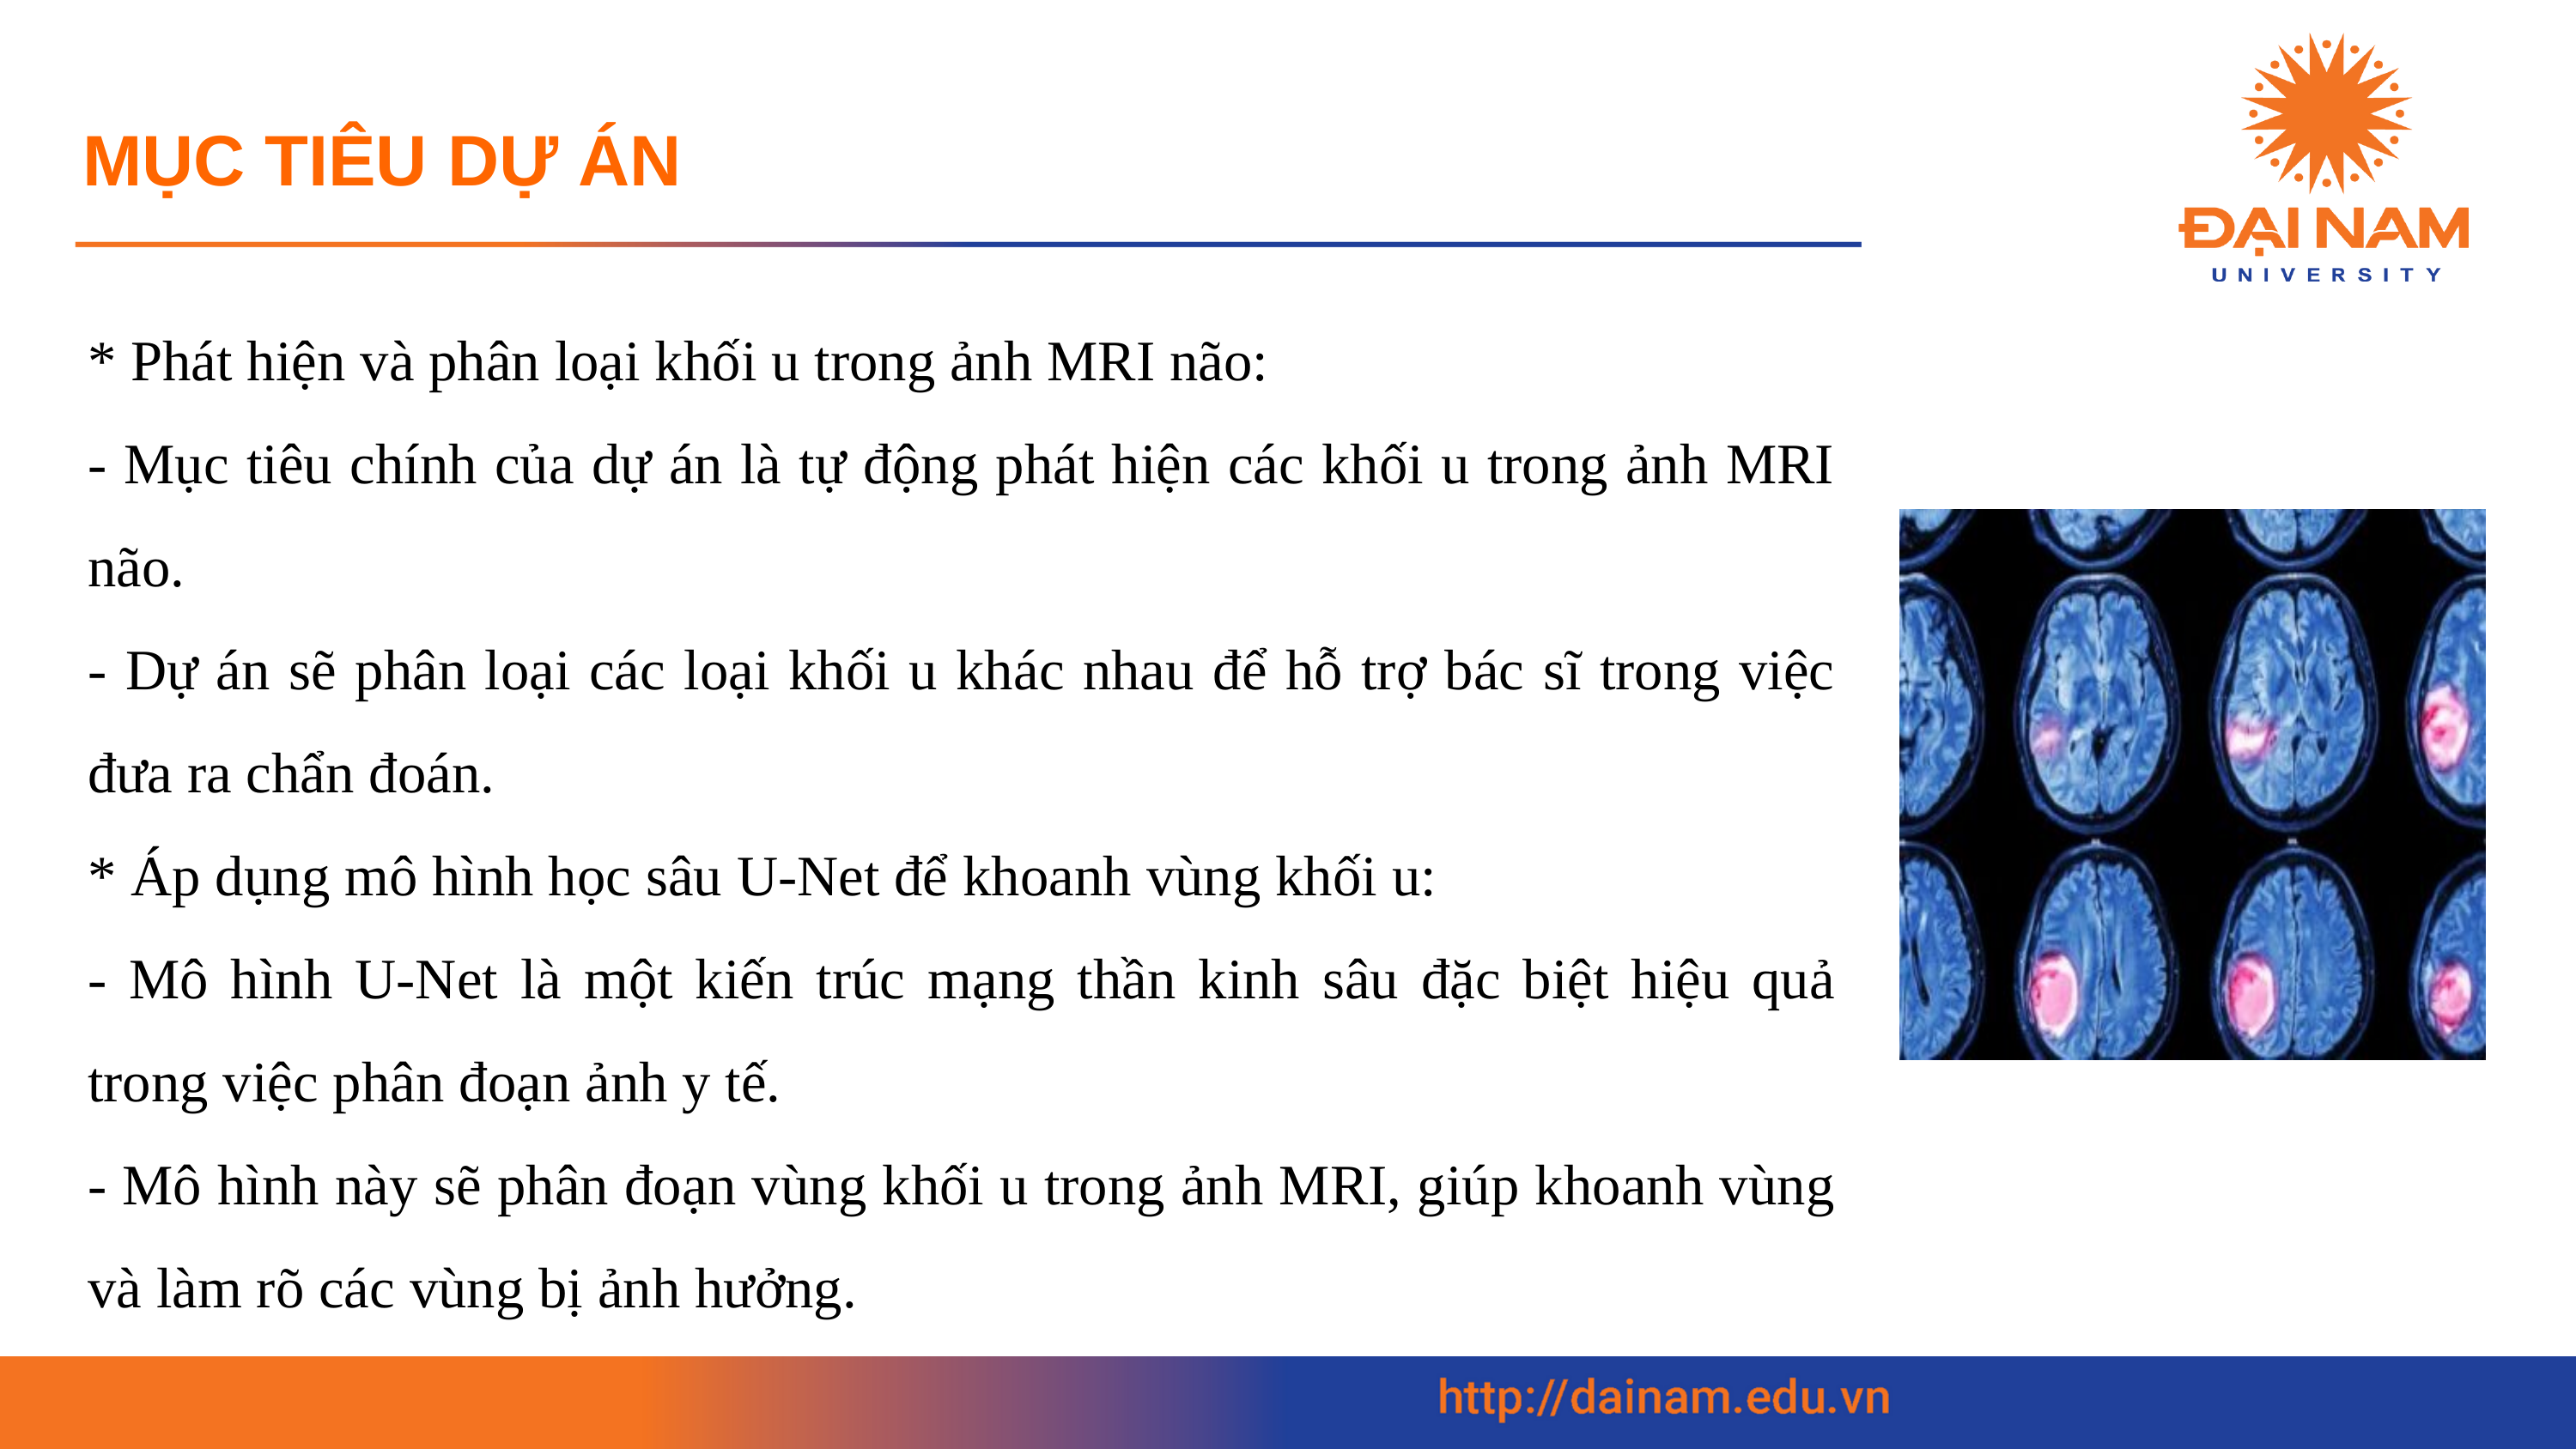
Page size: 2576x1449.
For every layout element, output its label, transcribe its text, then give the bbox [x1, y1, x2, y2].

text_box MỤC TIÊU DỰ ÁN [70, 107, 1941, 207]
picture [1899, 509, 2486, 1060]
text_box [0, 1356, 2576, 1449]
text_box [2178, 33, 2469, 282]
text_box * Phát hiện và phân loại khối u trong ảnh MRI não: - Mục tiêu chính của dự án là tự động phát hiện các khối u trong ảnh MRI não. - Dự án sẽ phân loại các loại khối u khác nhau để hỗ trợ bác sĩ trong việc đưa ra chẩn đoán. * Áp dụng mô hình học sâu U-Net để khoanh vùng khối u: - Mô hình U-Net là một kiến trúc mạng thần kinh sâu đặc biệt hiệu quả trong việc phân đoạn ảnh y tế. - Mô hình này sẽ phân đoạn vùng khối u trong ảnh MRI, giúp khoanh vùng và làm rõ các vùng bị ảnh hưởng. [75, 282, 1851, 1428]
picture [75, 241, 1862, 247]
